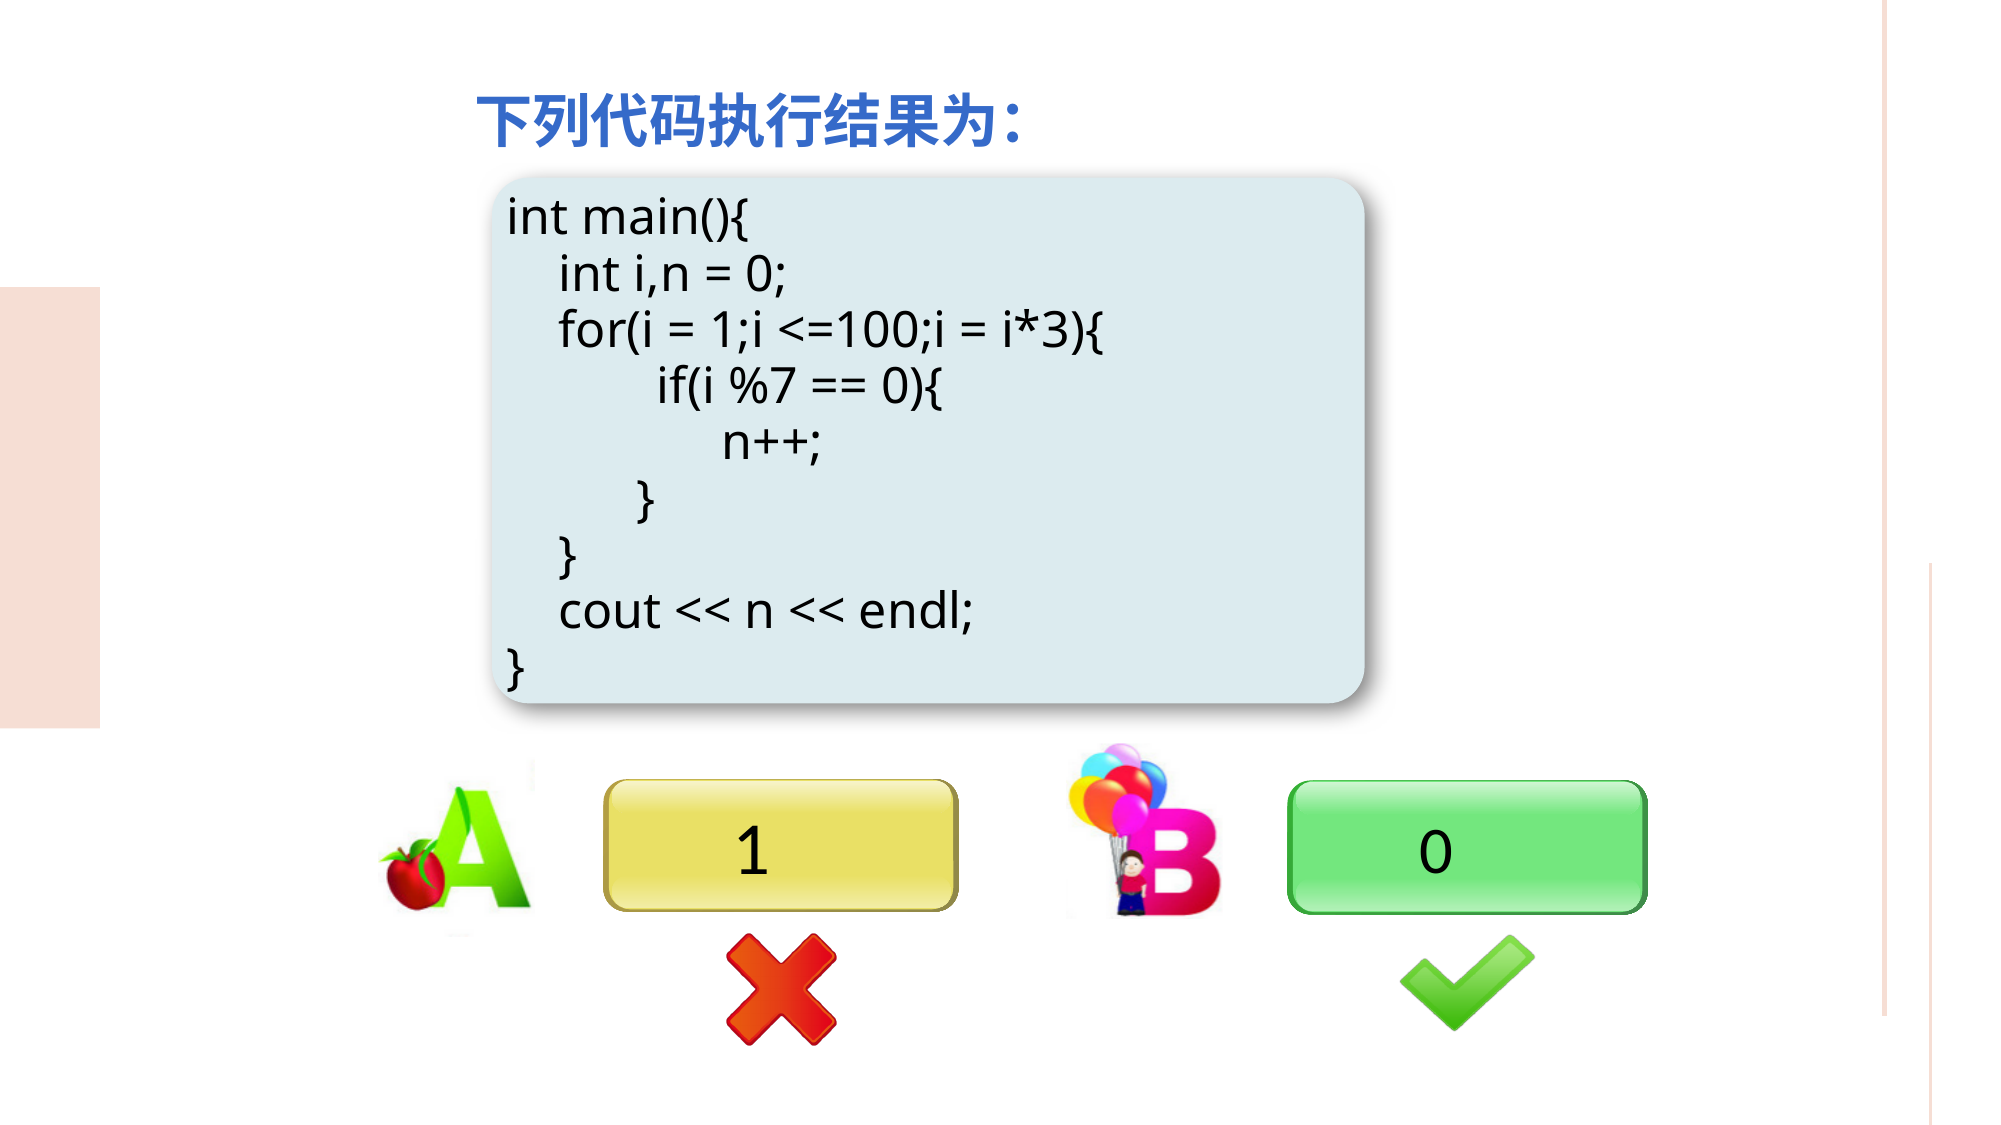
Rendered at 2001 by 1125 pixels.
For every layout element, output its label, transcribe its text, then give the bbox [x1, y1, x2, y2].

picture [1397, 915, 1538, 1054]
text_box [1287, 780, 1648, 915]
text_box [603, 779, 959, 912]
text_box 下列代码执行结果为： [459, 76, 1056, 162]
picture [720, 927, 842, 1050]
picture [378, 757, 535, 937]
text_box [513, 177, 1365, 704]
text_box int main(){ int i,n = 0; for(i = 1;i <=100;i = i*3){ if(i %7 == 0){ n++; } } cout << n << endl; } [492, 181, 1255, 703]
picture [1066, 741, 1223, 919]
